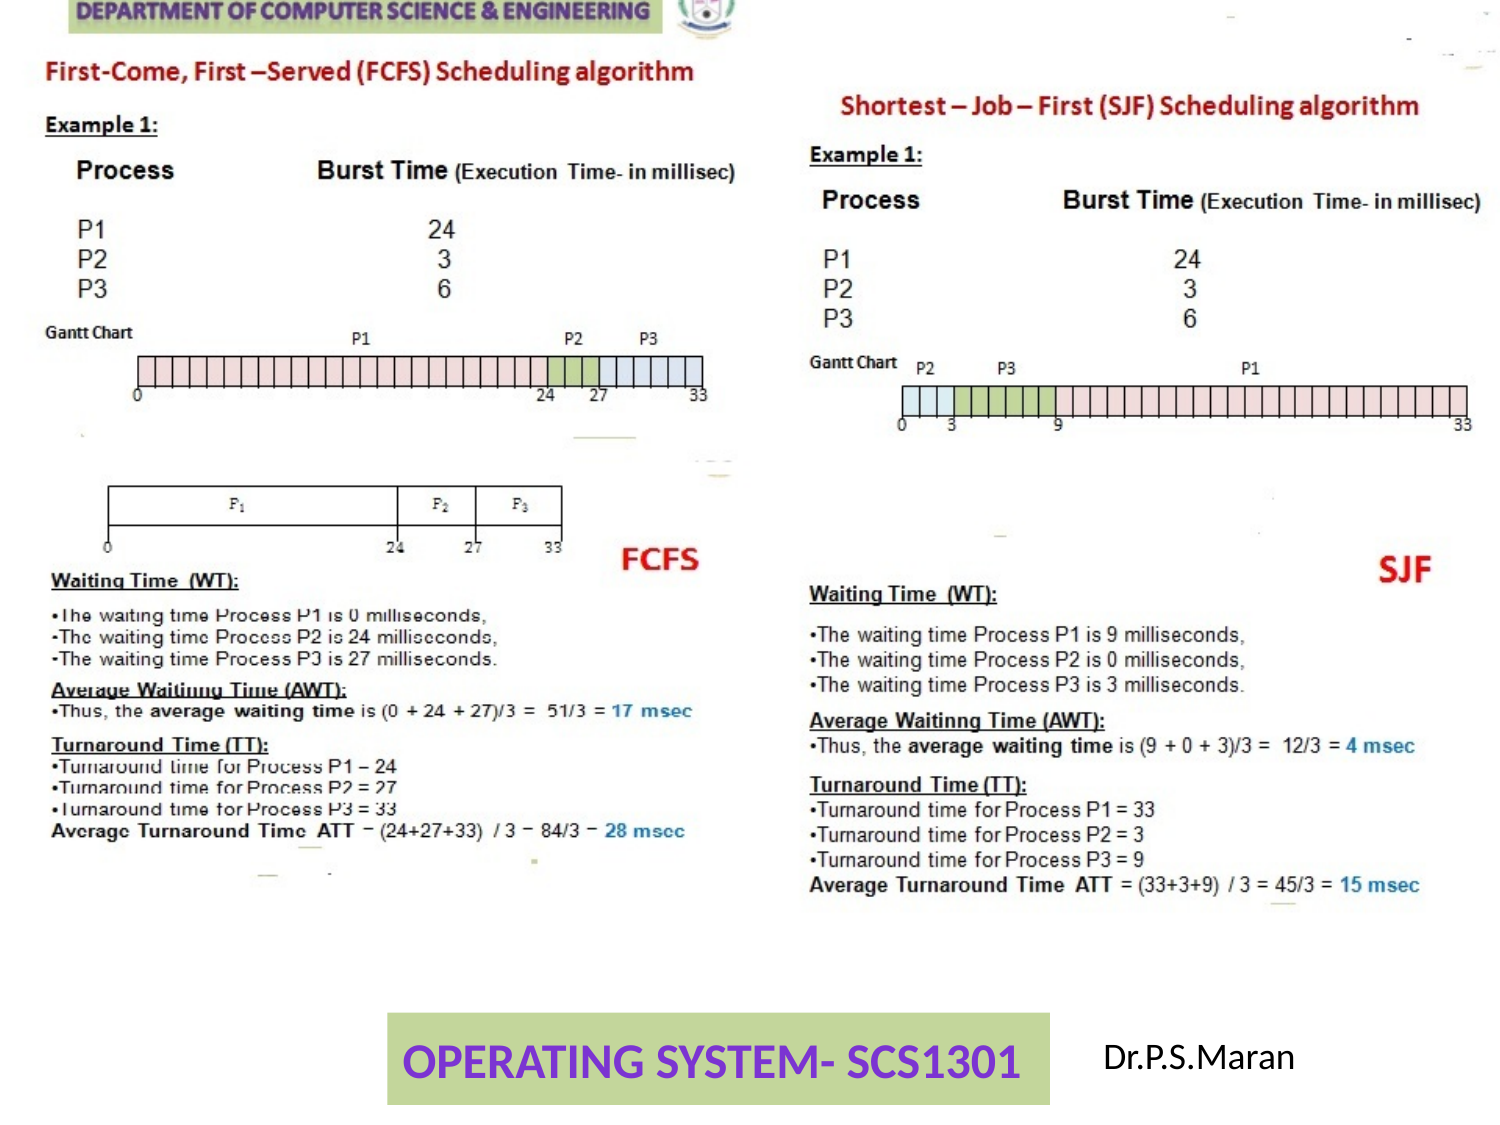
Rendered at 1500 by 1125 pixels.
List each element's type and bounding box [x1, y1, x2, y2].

picture [0, 0, 1500, 923]
